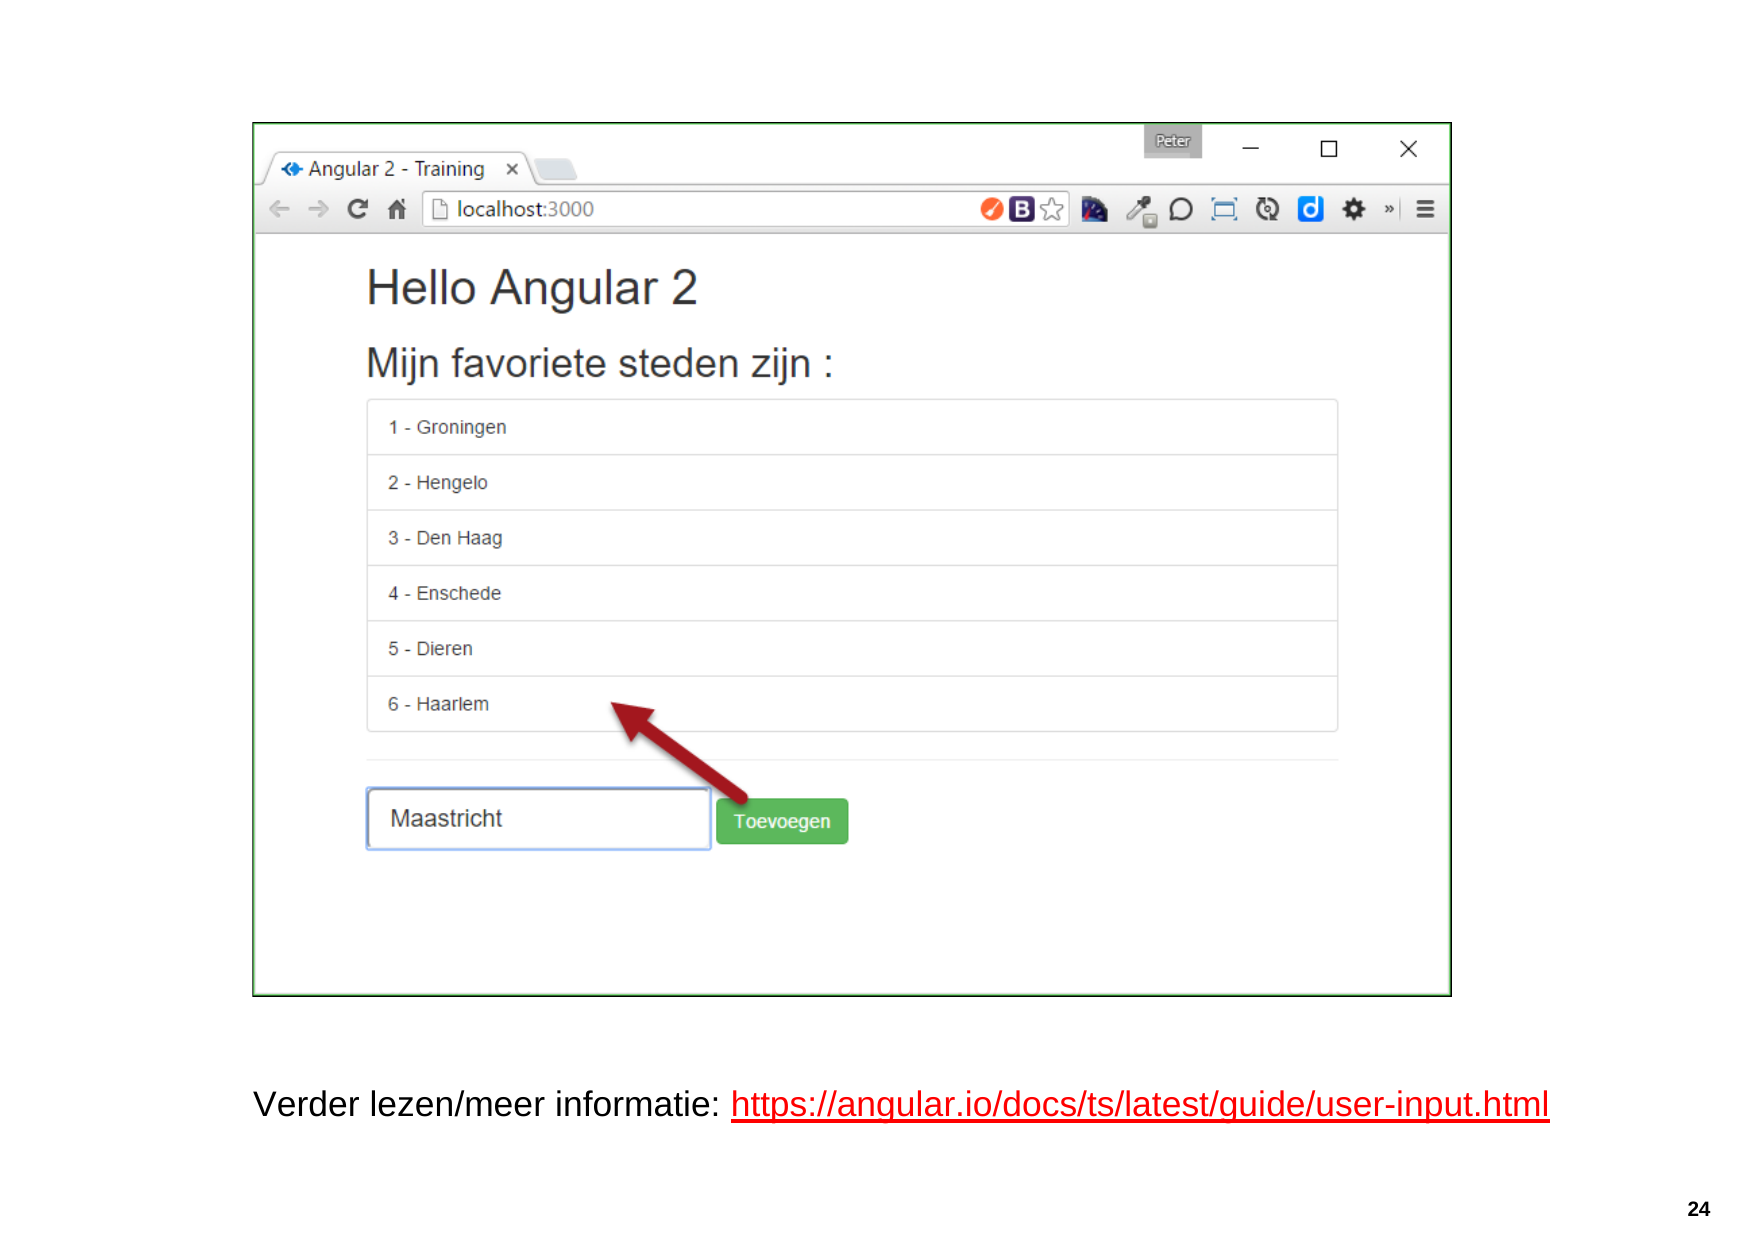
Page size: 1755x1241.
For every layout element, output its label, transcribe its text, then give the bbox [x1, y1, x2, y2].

text_box 24 [1685, 1195, 1713, 1221]
text_box [252, 122, 1452, 997]
text_box Verder lezen/meer informatie: https://angular.io/docs/ts/latest/guide/user-input.html [251, 1081, 1568, 1124]
